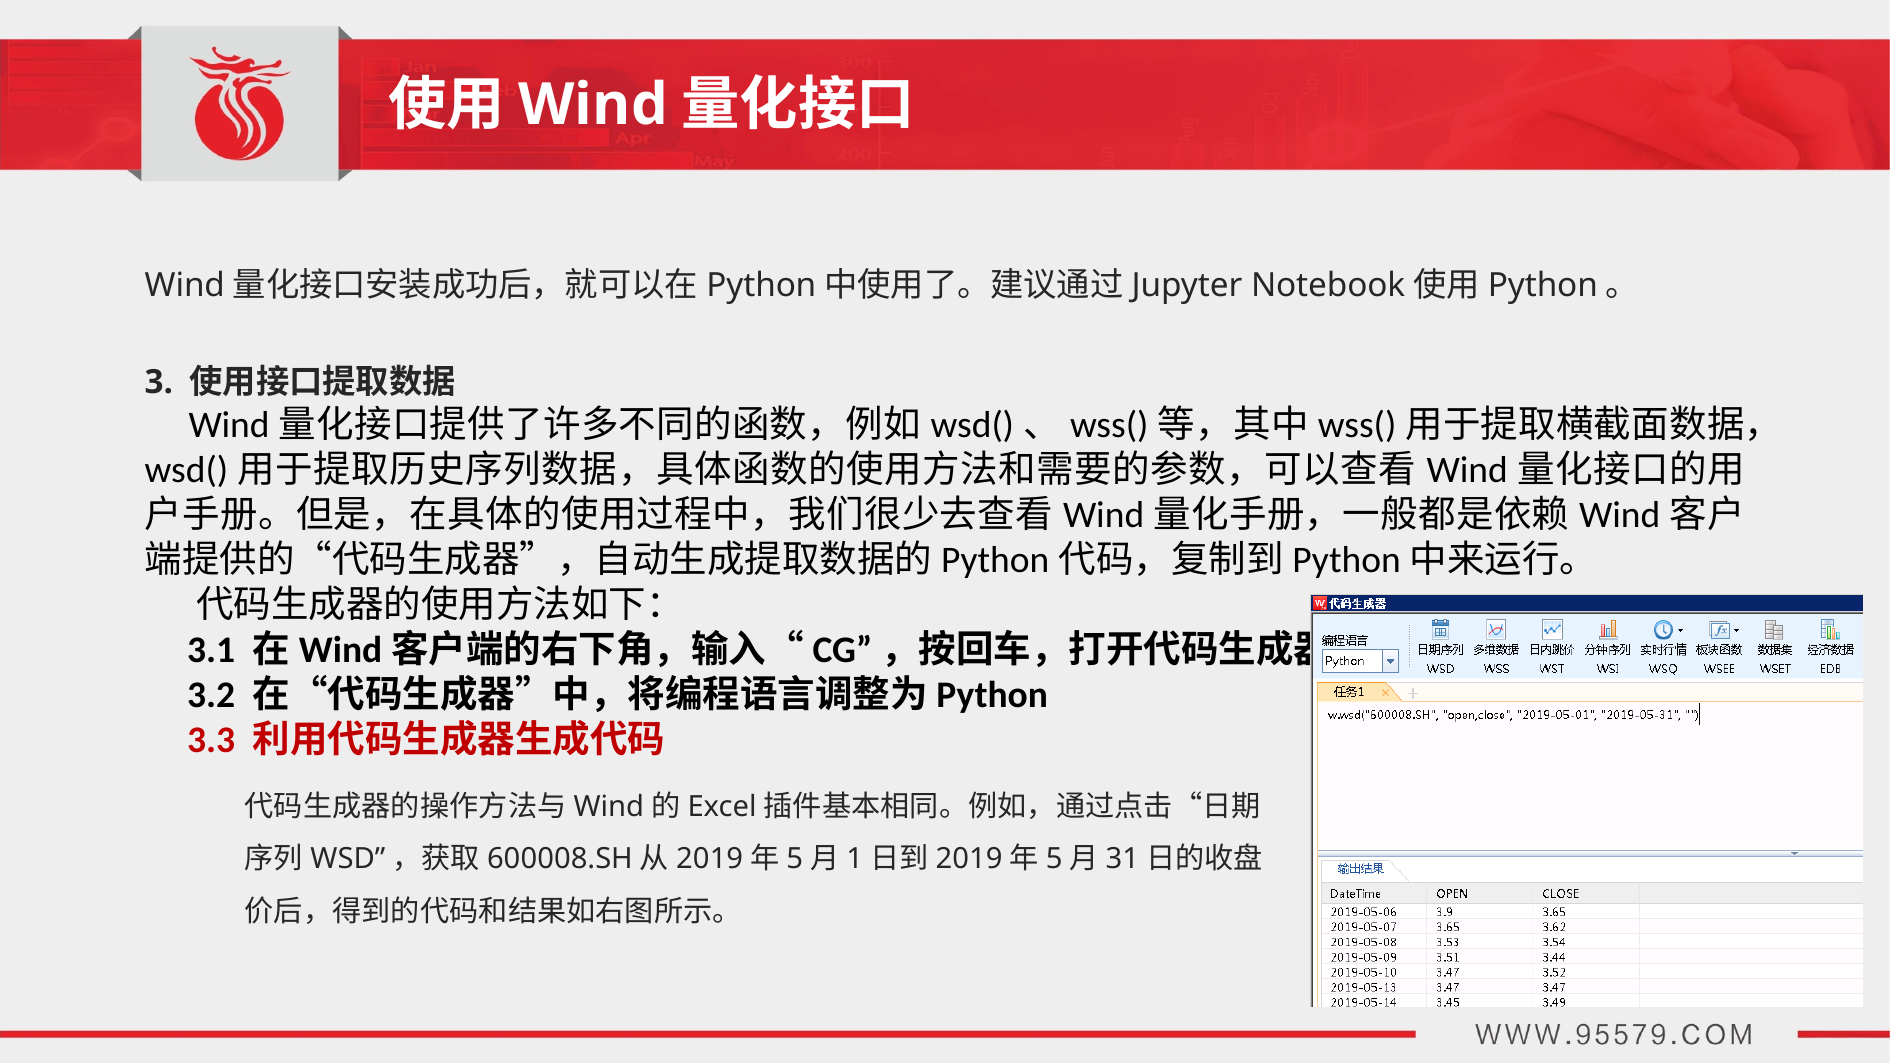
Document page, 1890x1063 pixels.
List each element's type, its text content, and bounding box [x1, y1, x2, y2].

text_box 代码生成器的操作方法与Wind的Excel插件基本相同。例如，通过点击“日期序列WSD”，获取600008.SH从2019年5月1日到2019年5月31日的收盘价后，得到的代码和结果如右图所示。 [230, 762, 1288, 935]
picture [0, 0, 1890, 1063]
text_box Wind量化接口安装成功后，就可以在Python中使用了。建议通过Jupyter Notebook使用Python。 [129, 236, 1760, 311]
text_box 使用Wind量化接口 [373, 58, 1423, 144]
text_box 3. 使用接口提取数据 Wind量化接口提供了许多不同的函数，例如wsd()、wss()等，其中wss()用于提取横截面数据，wsd()用于提取历史序列数据，具体函数的使用方法和需要的参数，可以查看Wind量化接口的用户手册。但是，在具体的使用过程中，我们很少去查看Wind量化手册，一般都是依赖Wind客户端提供的“代码生成器”，自动生成提取数据的Python代码，复制到Python中来运行。 代码生成器的使用方法如下： 3.1 在Wind客户端的右下角，输入“CG”，按回车，打开代码生成器 3.2 在“代码生成器”中，将编程语言调整为Python 3.3 利用代码生成器生成代码 [129, 332, 1760, 768]
